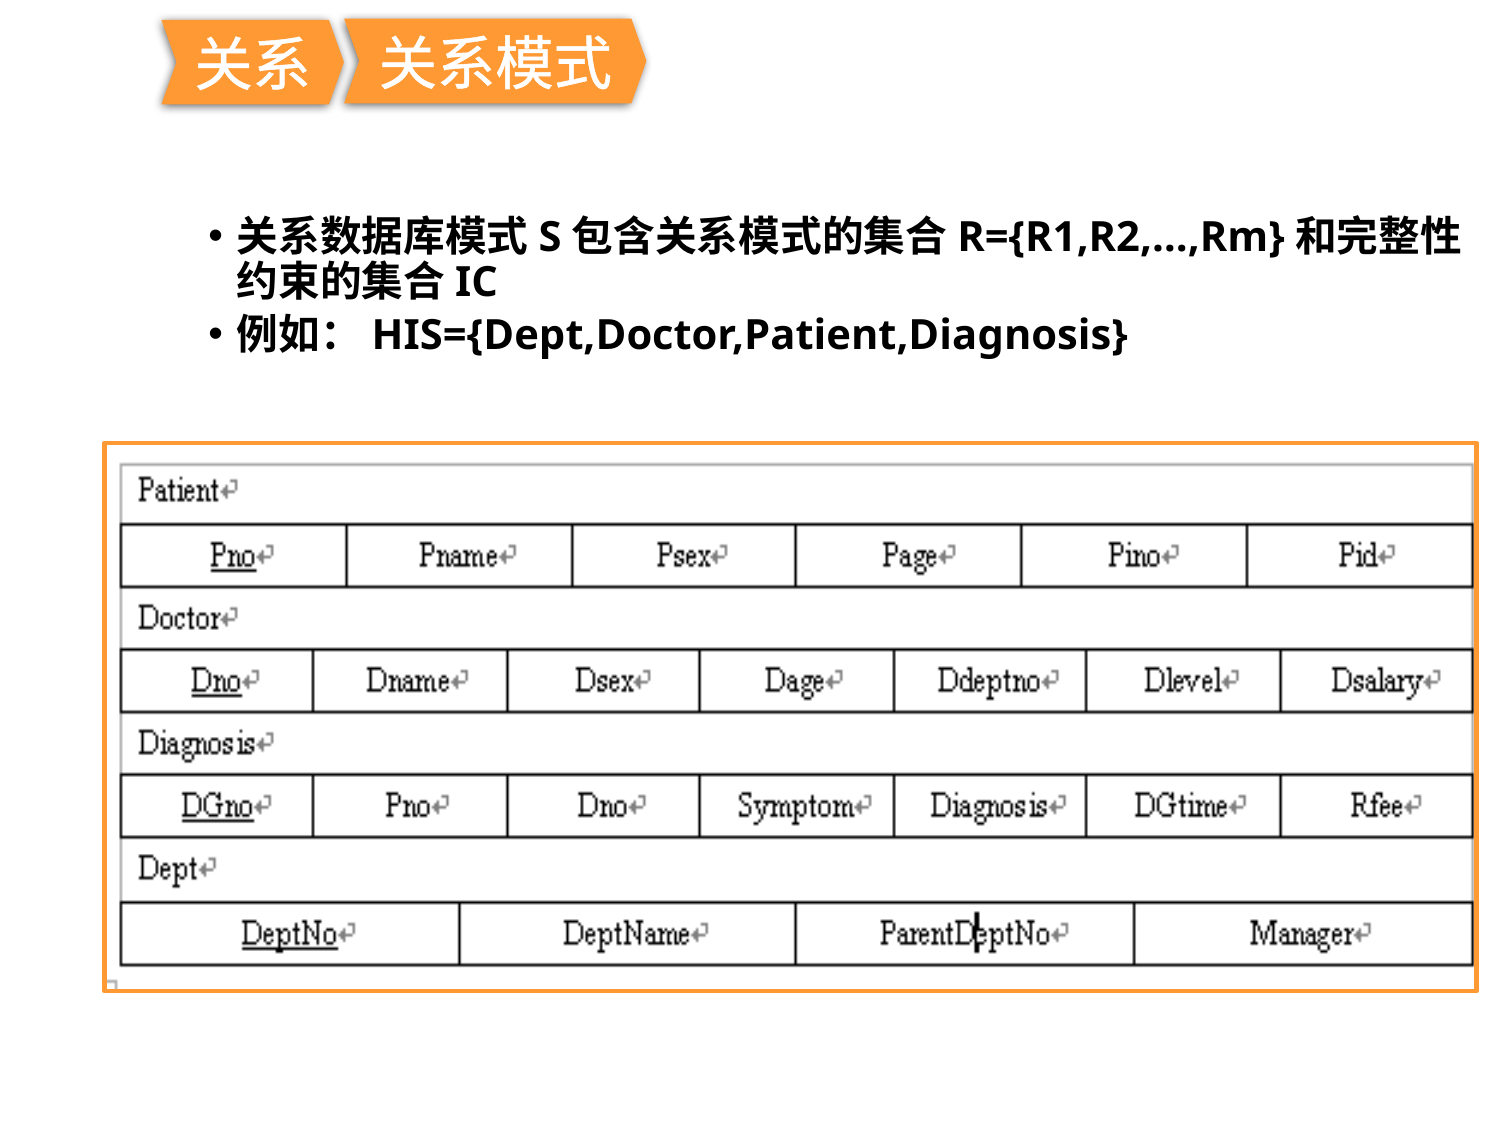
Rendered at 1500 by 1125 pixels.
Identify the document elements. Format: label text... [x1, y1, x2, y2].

text_box 关系 [161, 19, 344, 105]
list 象集 给定一个关系R(X,Z)，X和Z为属性组。当t[X]=x时，x在R中的象集(Images Set)为： Zx={t[Z]|tR, t[X] = x } 象集Z表示R中属性组X上值为x的诸元组在Z上分量的集合。 Zx=a1=？ Zx=a2=？ [230, 15, 651, 115]
picture [106, 445, 1475, 989]
list 关系数据库模式S包含关系模式的集合R={R1,R2,…,Rm}和完整性约束的集合IC 例如：HIS={Dept,Doctor,Patient,Diagnosis} [137, 208, 1500, 1027]
text_box 关系模式 [344, 18, 647, 104]
title [230, 0, 1500, 140]
